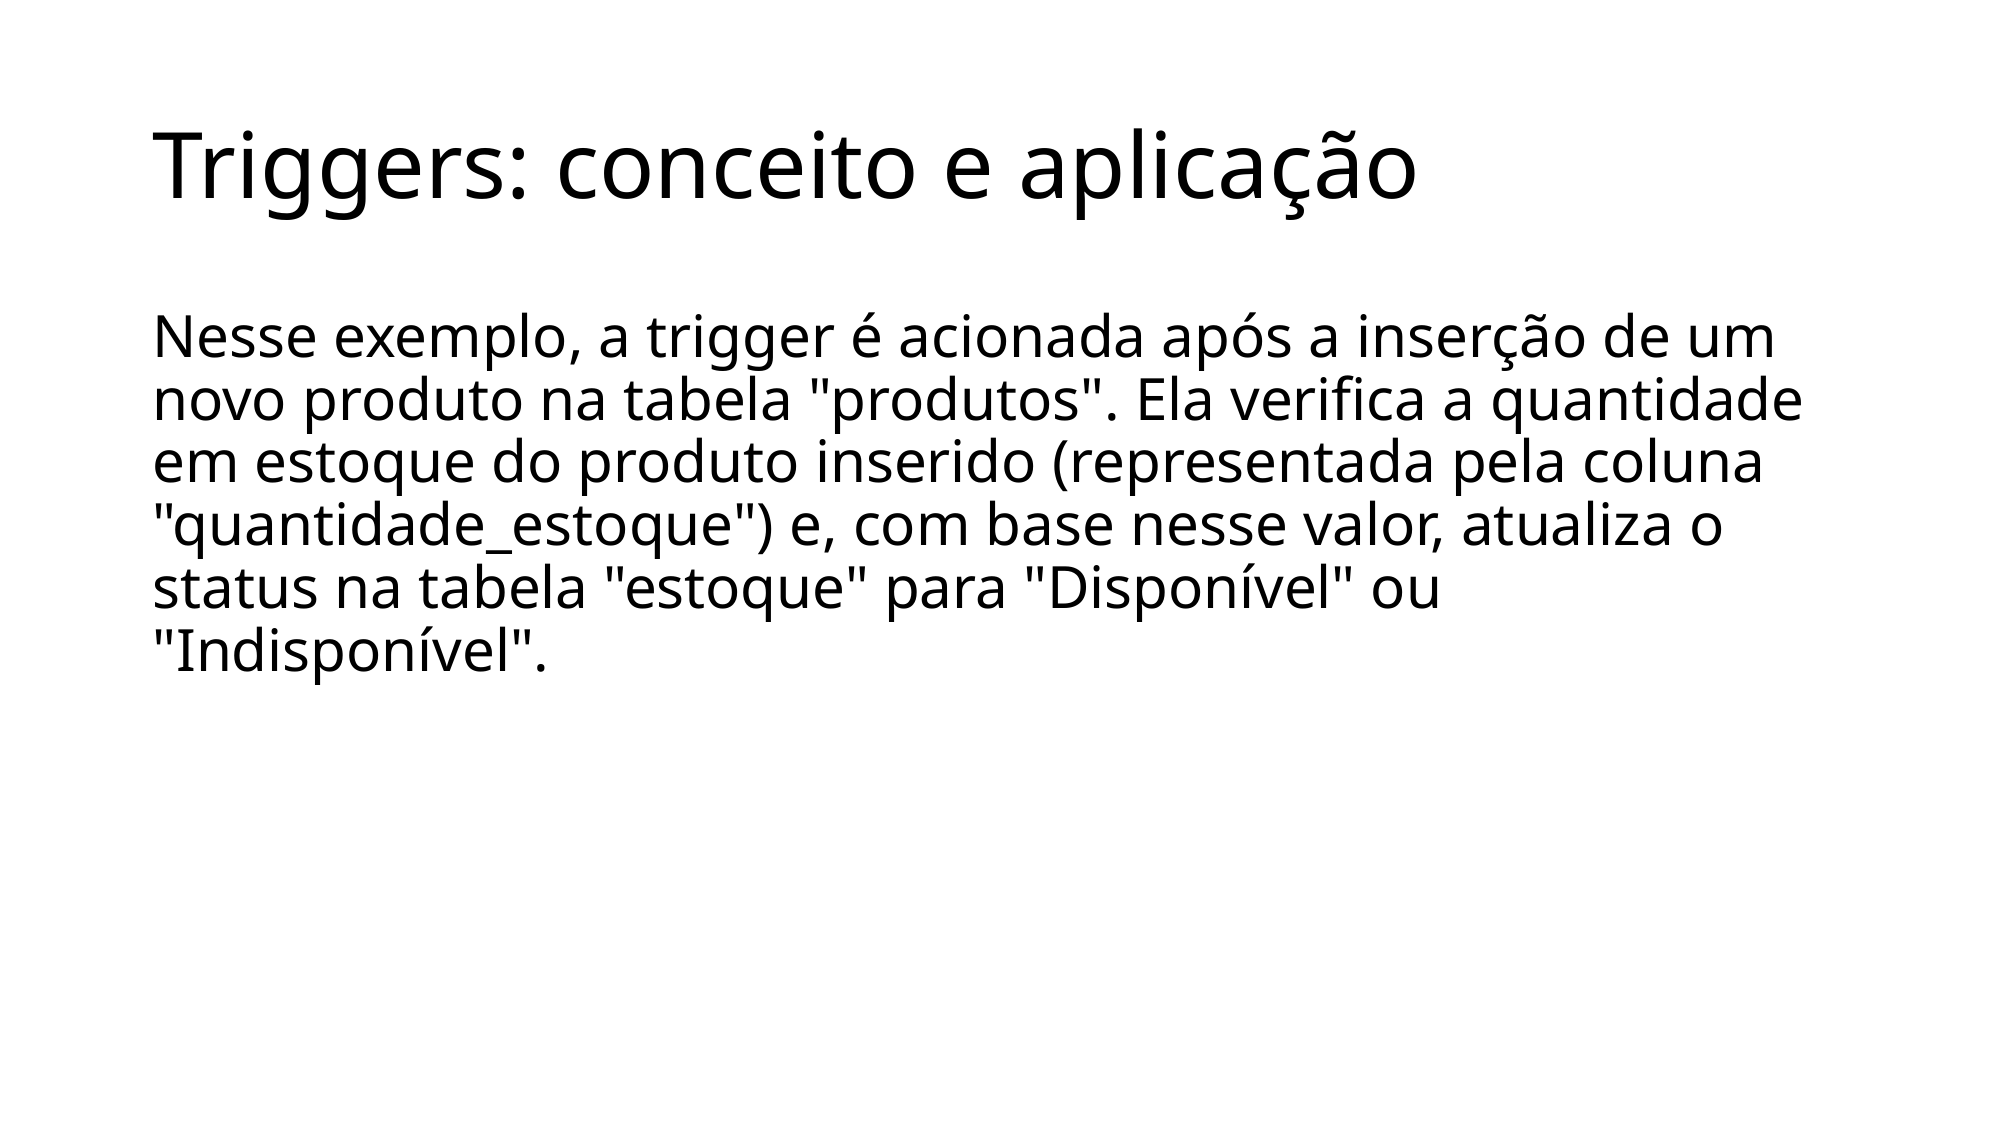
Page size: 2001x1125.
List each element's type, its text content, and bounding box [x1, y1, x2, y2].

list Nesse exemplo, a trigger é acionada após a inserção de um novo produto na tabela "produtos". Ela verifica a quantidade em estoque do produto inserido (representada pela coluna "quantidade_estoque") e, com base nesse valor, atualiza o status na tabela "estoque" para "Disponível" ou "Indisponível". [137, 299, 1863, 1014]
title Triggers: conceito e aplicação [137, 59, 1863, 278]
